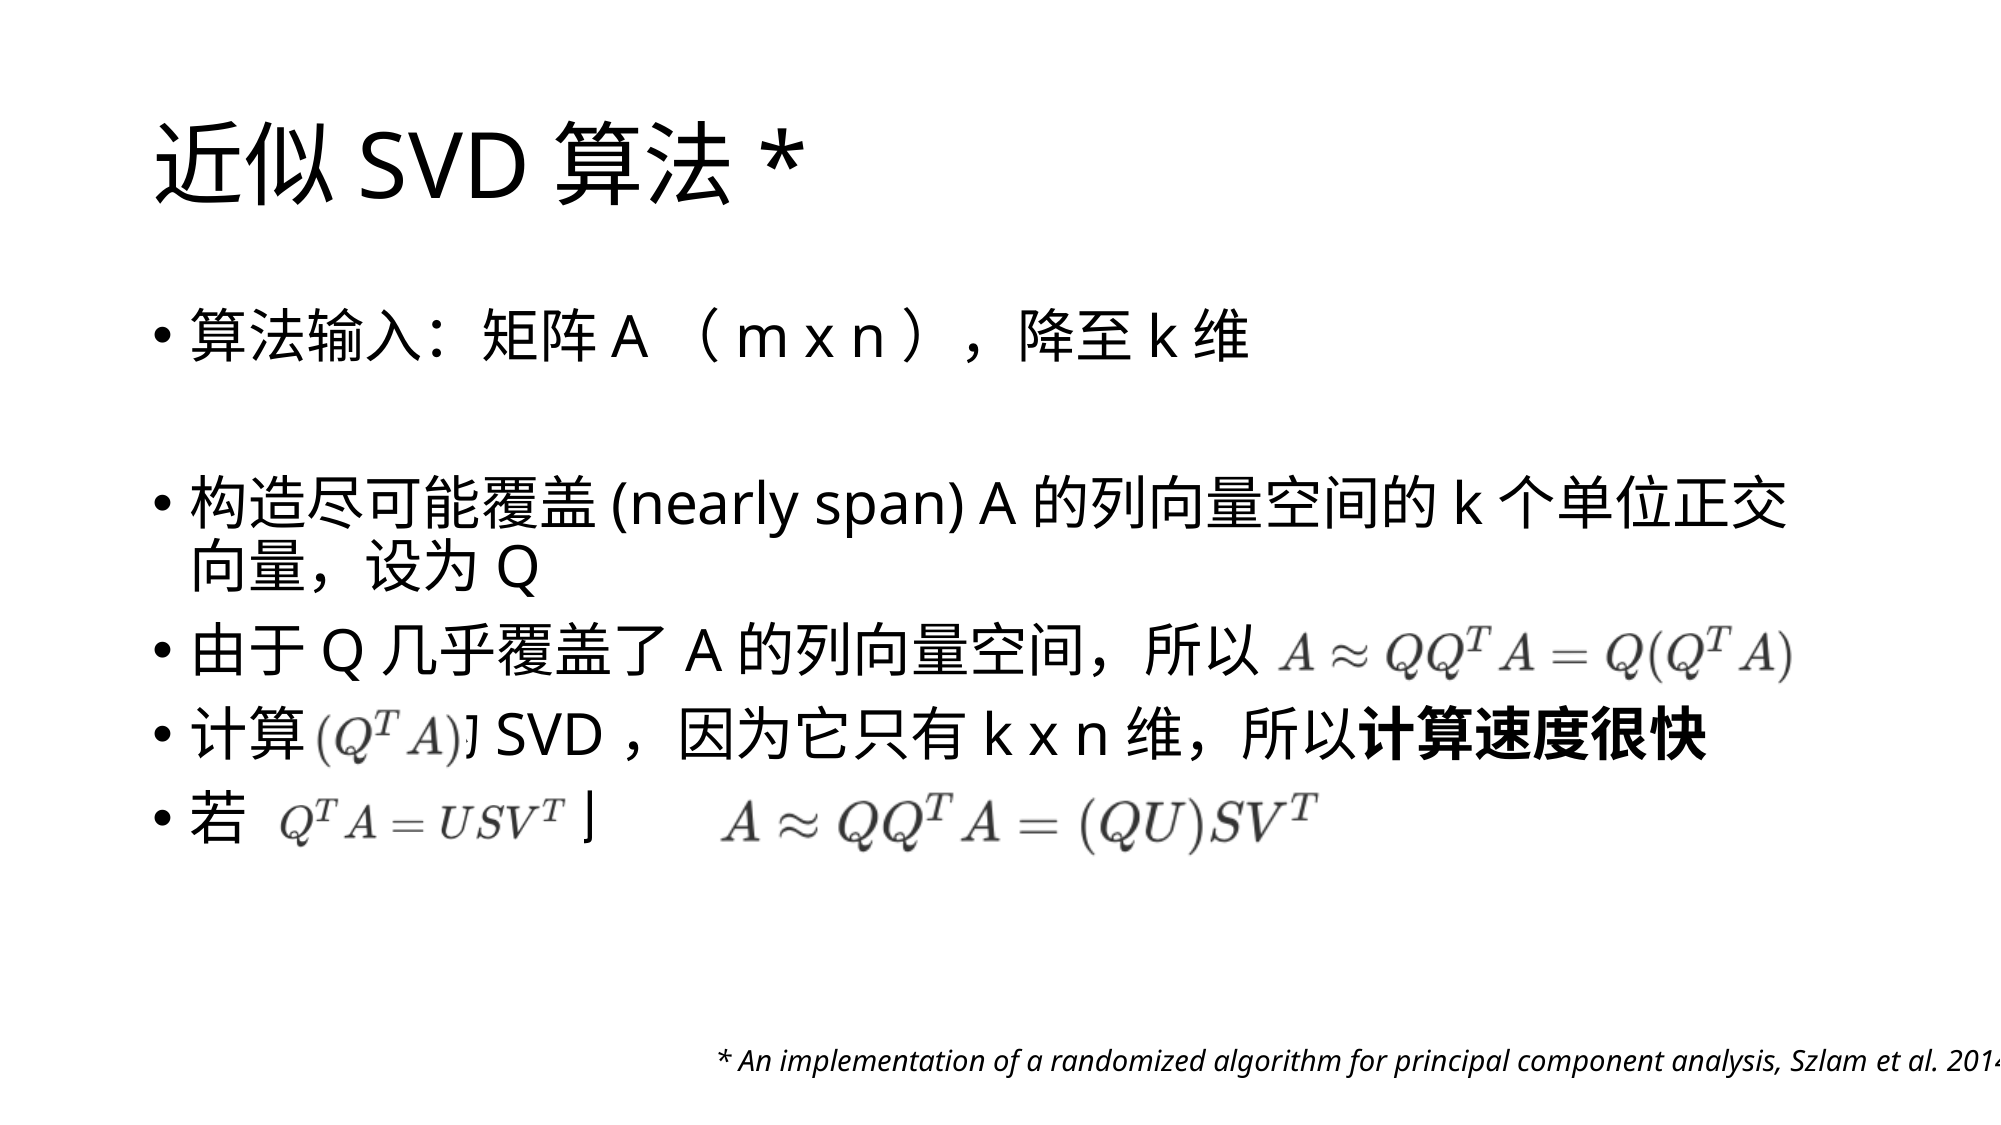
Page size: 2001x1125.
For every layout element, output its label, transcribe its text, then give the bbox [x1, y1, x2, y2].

picture [1259, 614, 1820, 698]
picture [706, 780, 1334, 868]
title 近似SVD算法* [137, 59, 1863, 278]
picture [260, 698, 584, 868]
text_box * An implementation of a randomized algorithm for principal component analysis, Szlam et al. 2014 [700, 1035, 2000, 1125]
list 算法输入：矩阵A（m x n），降至k维 构造尽可能覆盖(nearly span) A的列向量空间的k个单位正交向量，设为Q 由于Q几乎覆盖了A的列向量空间，所以有 计算 的SVD，因为它只有k x n维，所以计算速度很快 若 ，则 [137, 299, 1863, 1014]
